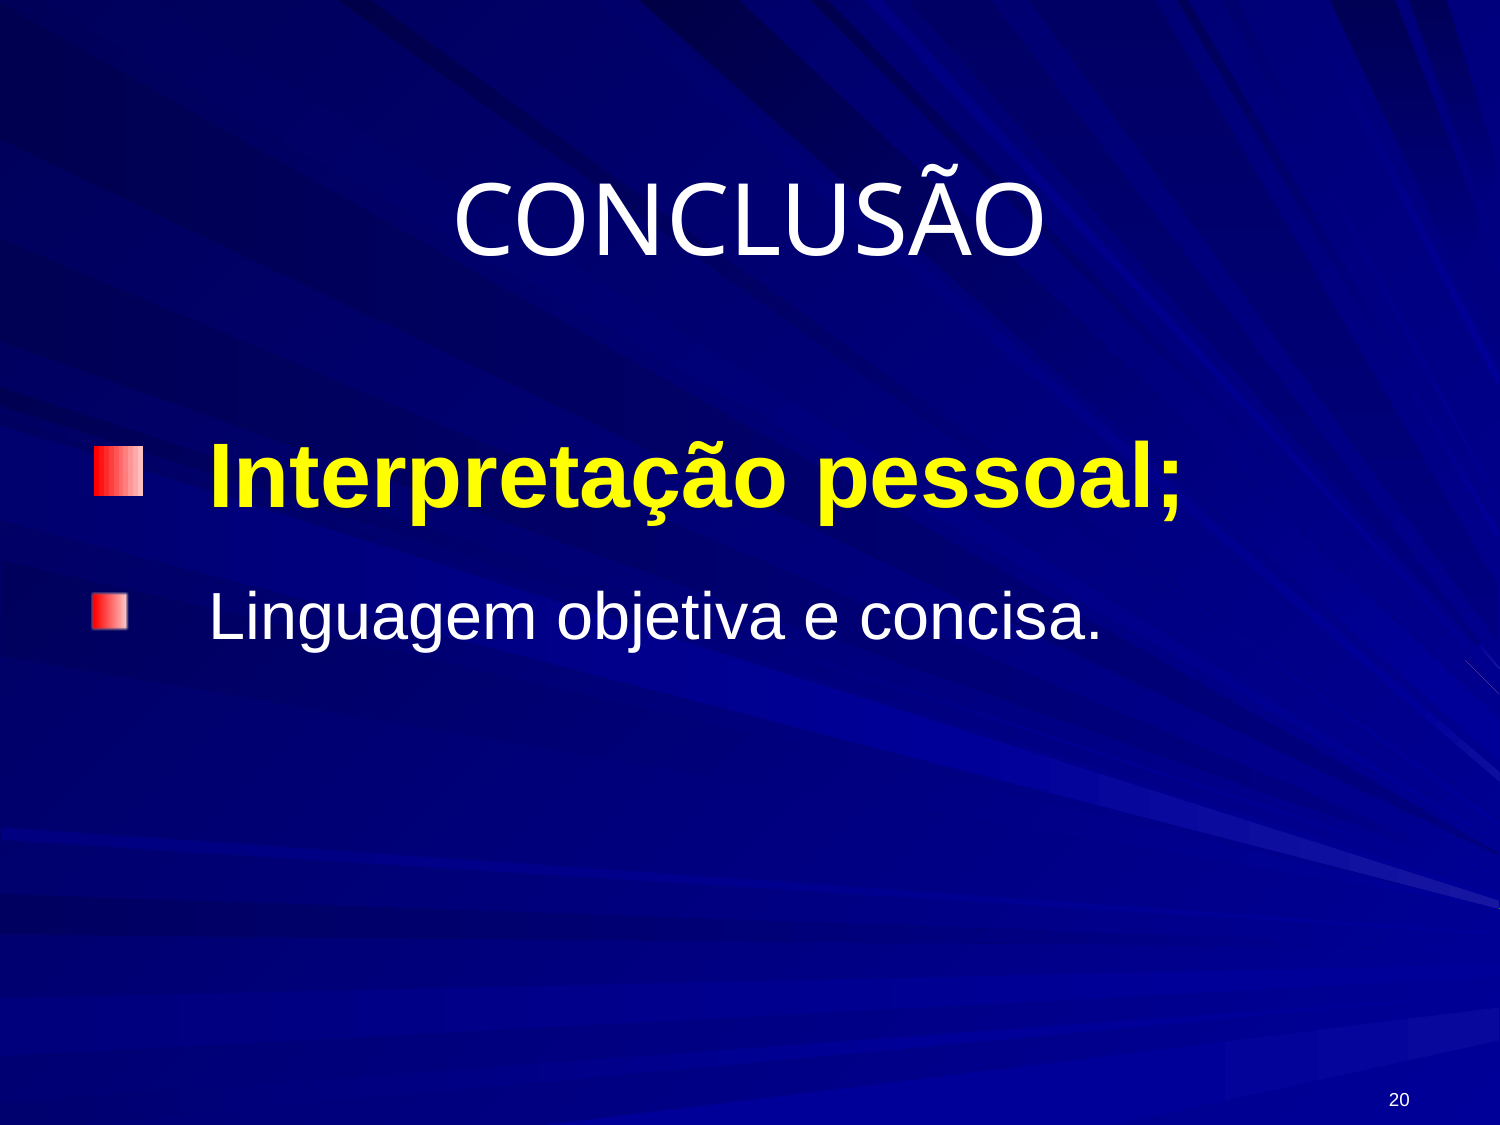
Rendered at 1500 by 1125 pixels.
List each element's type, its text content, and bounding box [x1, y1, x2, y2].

title CONCLUSÃO [74, 163, 1426, 268]
slide_number 20 [1074, 1070, 1426, 1118]
picture [90, 442, 148, 501]
list Interpretação pessoal; Linguagem objetiva e concisa. [74, 408, 1426, 1006]
picture [90, 591, 132, 634]
